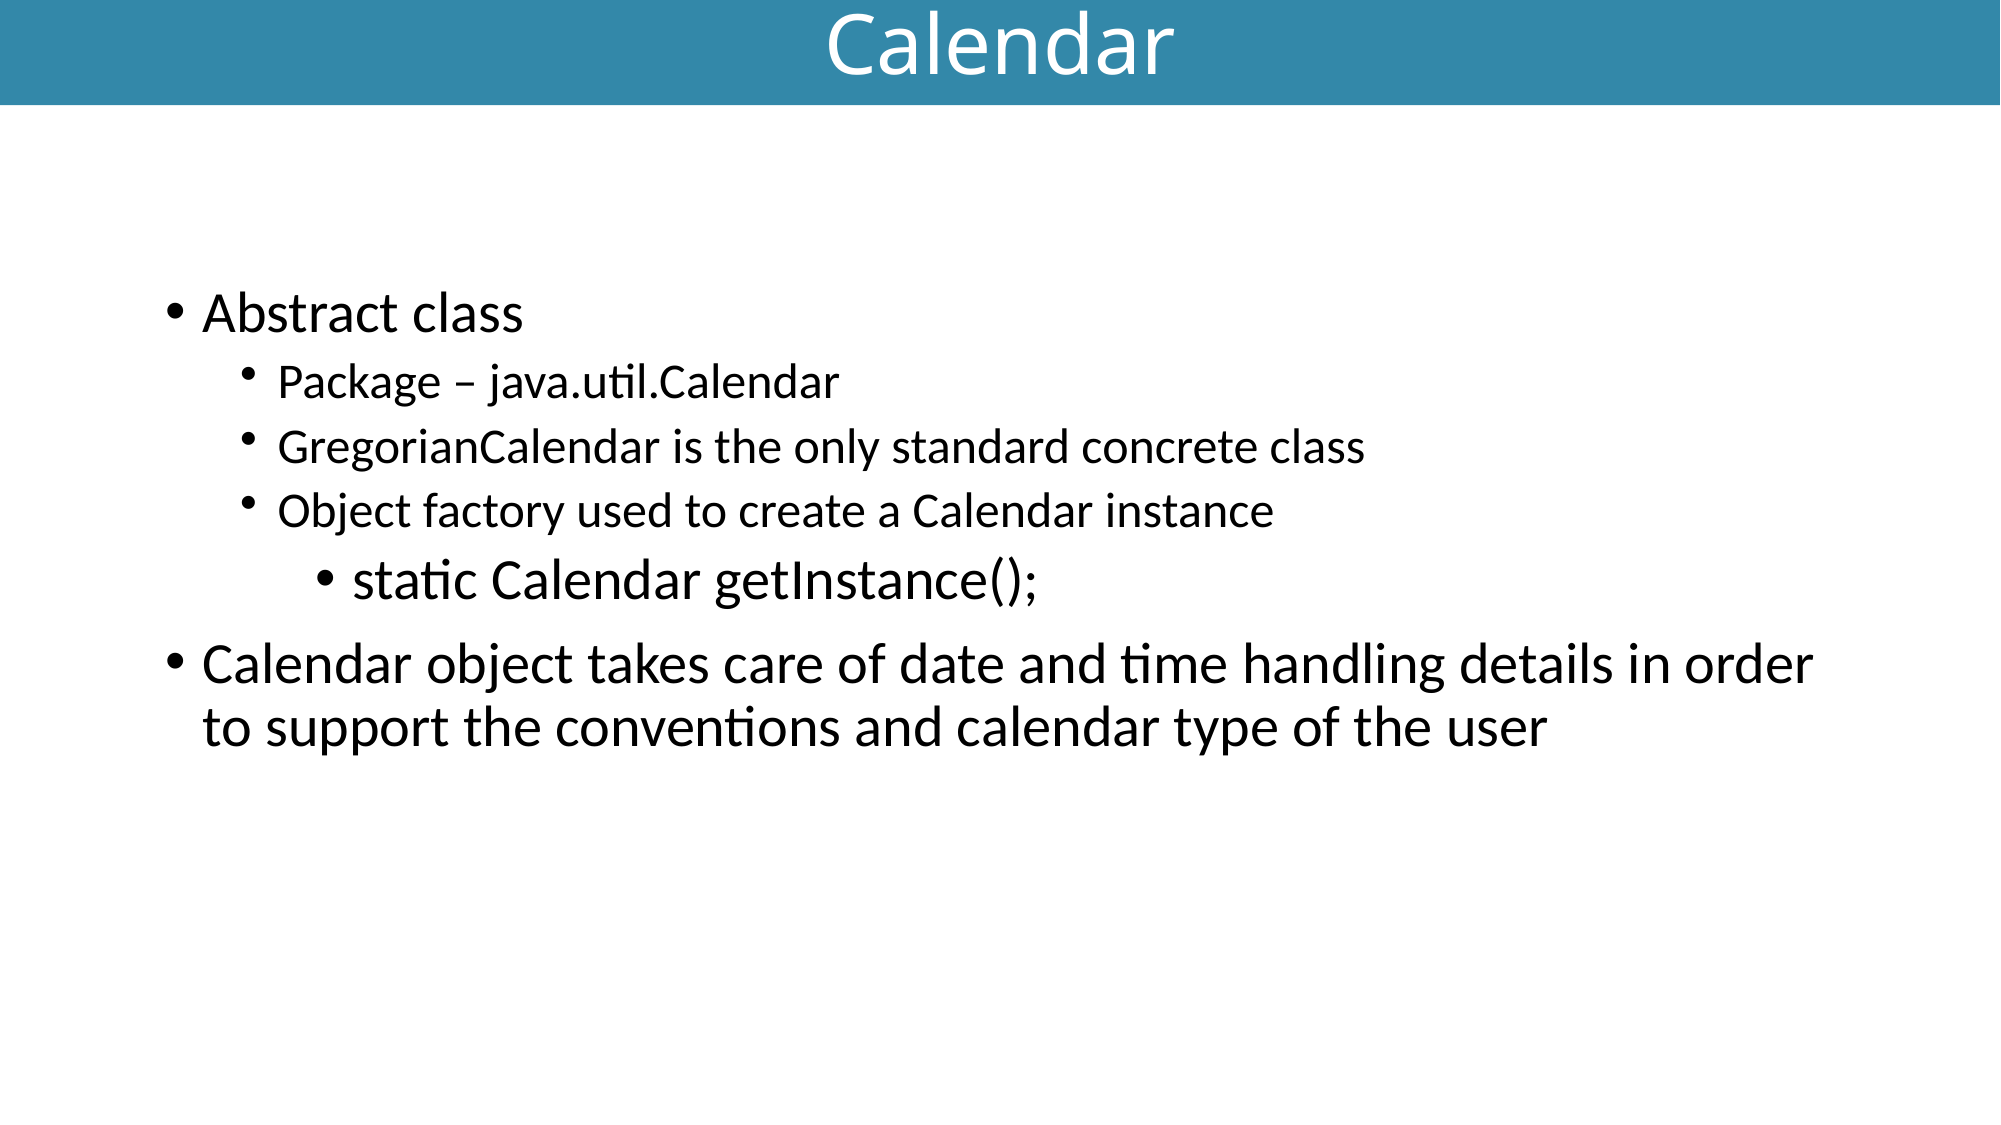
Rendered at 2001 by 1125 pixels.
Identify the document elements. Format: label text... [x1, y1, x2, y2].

title Calendar [0, 0, 2000, 106]
list Abstract class Package – java.util.Calendar GregorianCalendar is the only standard concrete class Object factory used to create a Calendar instance static Calendar getInstance(); Calendar object takes care of date and time handling details in order to support the conventions and calendar type of the user [150, 275, 1850, 1063]
